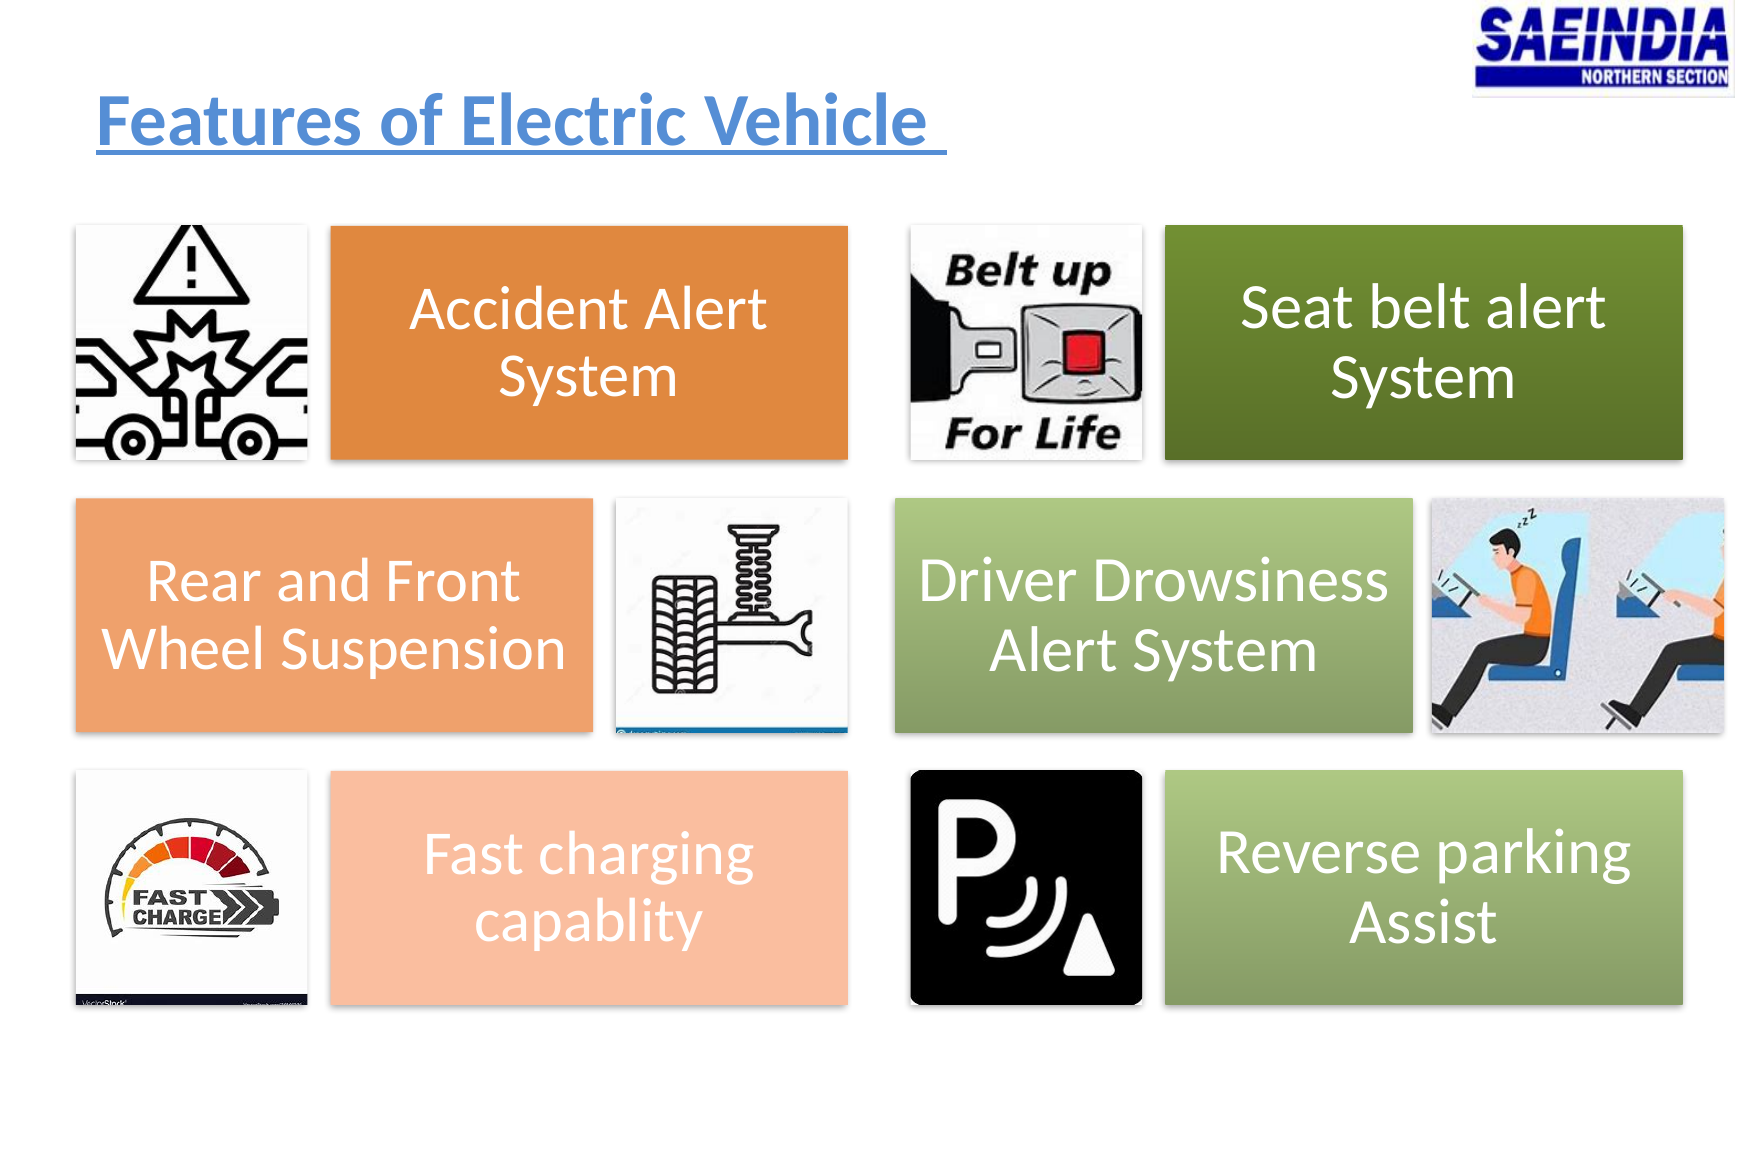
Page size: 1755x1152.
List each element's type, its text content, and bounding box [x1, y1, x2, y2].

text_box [851, 225, 1742, 1006]
picture [1472, 0, 1736, 98]
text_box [0, 225, 849, 1006]
text_box Features of Electric Vehicle [81, 62, 962, 168]
